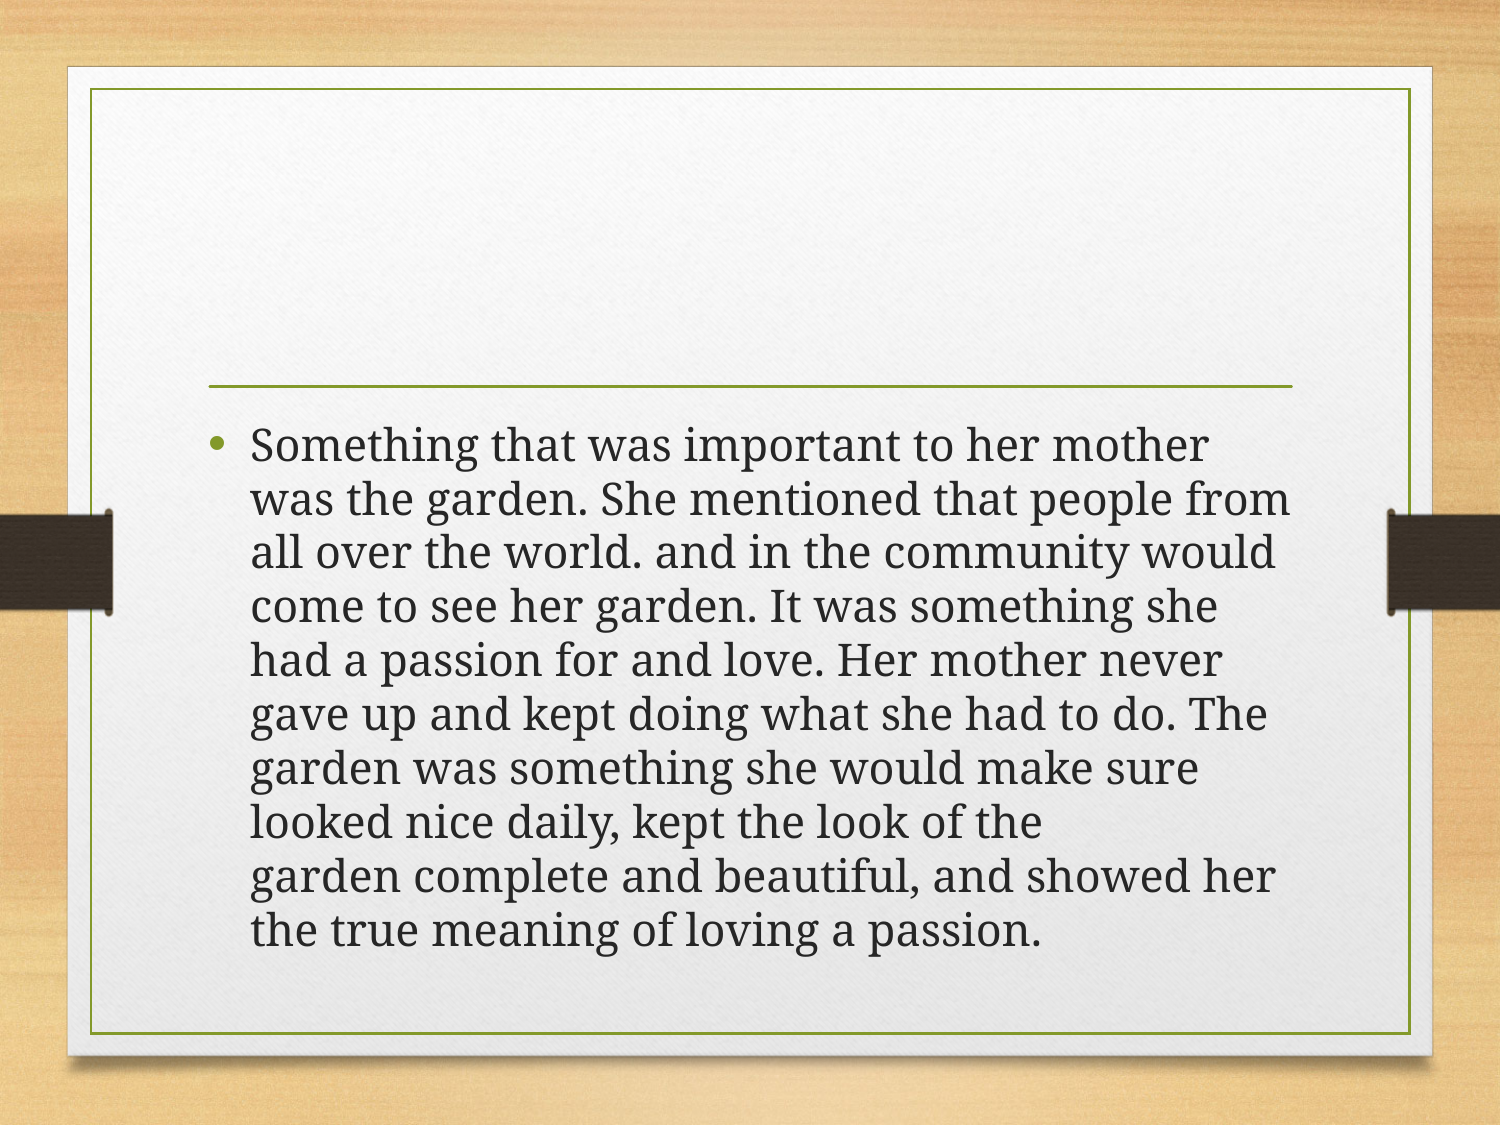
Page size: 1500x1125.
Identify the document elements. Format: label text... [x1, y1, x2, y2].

list Something that was important to her mother was the garden. She mentioned that people from all over the world. and in the community would come to see her garden. It was something she had a passion for and love. Her mother never gave up and kept doing what she had to do. The garden was something she would make sure looked nice daily, kept the look of the garden complete and beautiful, and showed her the true meaning of loving a passion. [193, 408, 1309, 974]
picture [0, 0, 1500, 1125]
